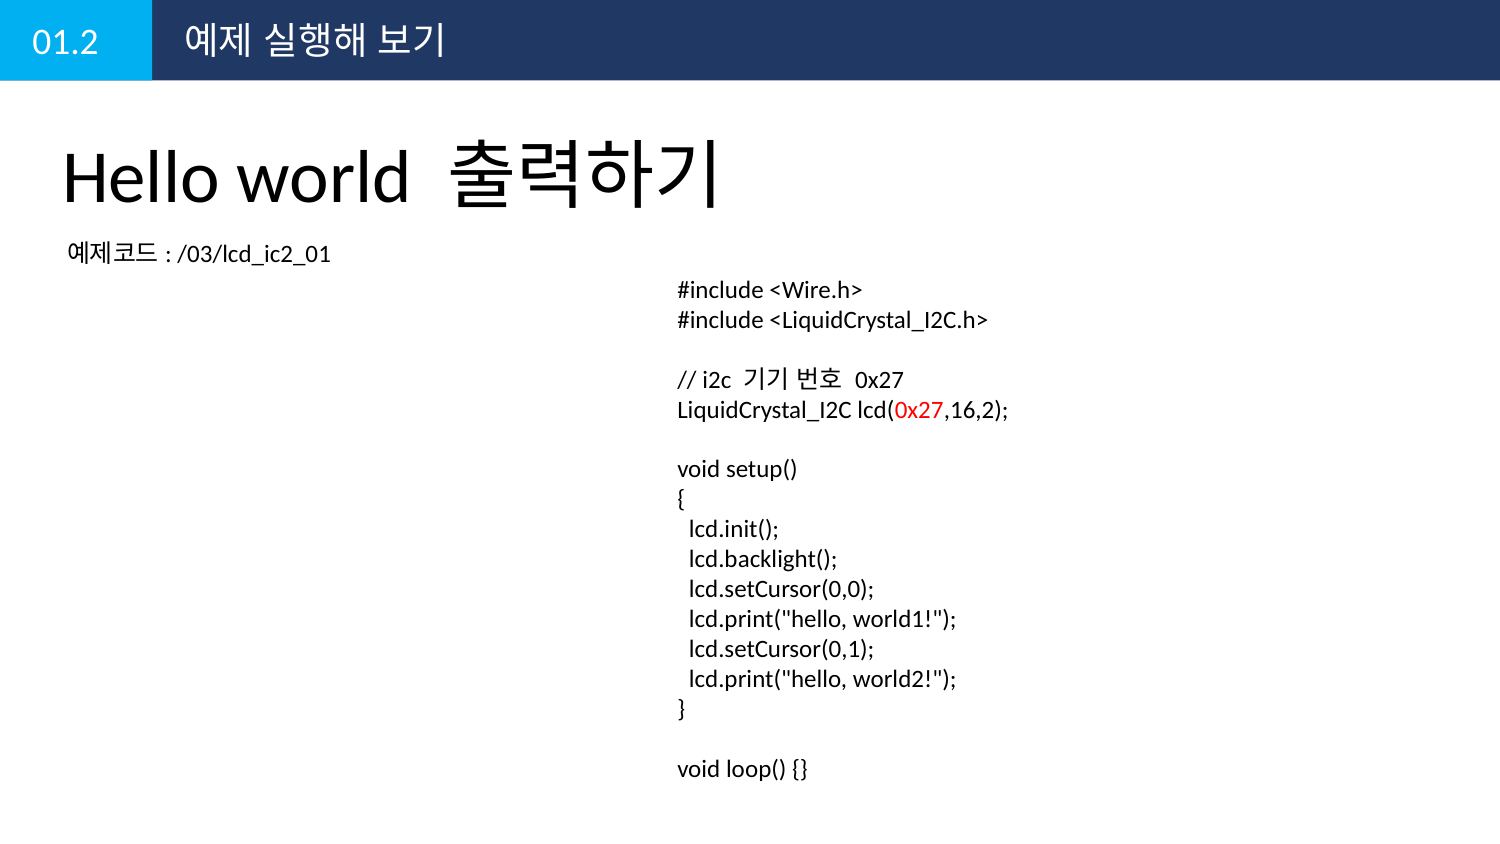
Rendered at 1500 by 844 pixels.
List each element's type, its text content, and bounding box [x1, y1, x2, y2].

text_box #include <Wire.h> #include <LiquidCrystal_I2C.h> // i2c 기기 번호 0x27 LiquidCrystal_I2C lcd(0x27,16,2); void setup() { lcd.init(); lcd.backlight(); lcd.setCursor(0,0); lcd.print("hello, world1!"); lcd.setCursor(0,1); lcd.print("hello, world2!"); } void loop() {} [662, 265, 1240, 790]
text_box [0, 0, 153, 81]
text_box Hello world 출력하기 [47, 120, 938, 225]
text_box 예제코드: /03/lcd_ic2_01 [52, 229, 609, 275]
text_box 예제 실행해 보기 [169, 9, 945, 70]
text_box 01.2 [17, 9, 115, 70]
text_box [153, 0, 1500, 81]
